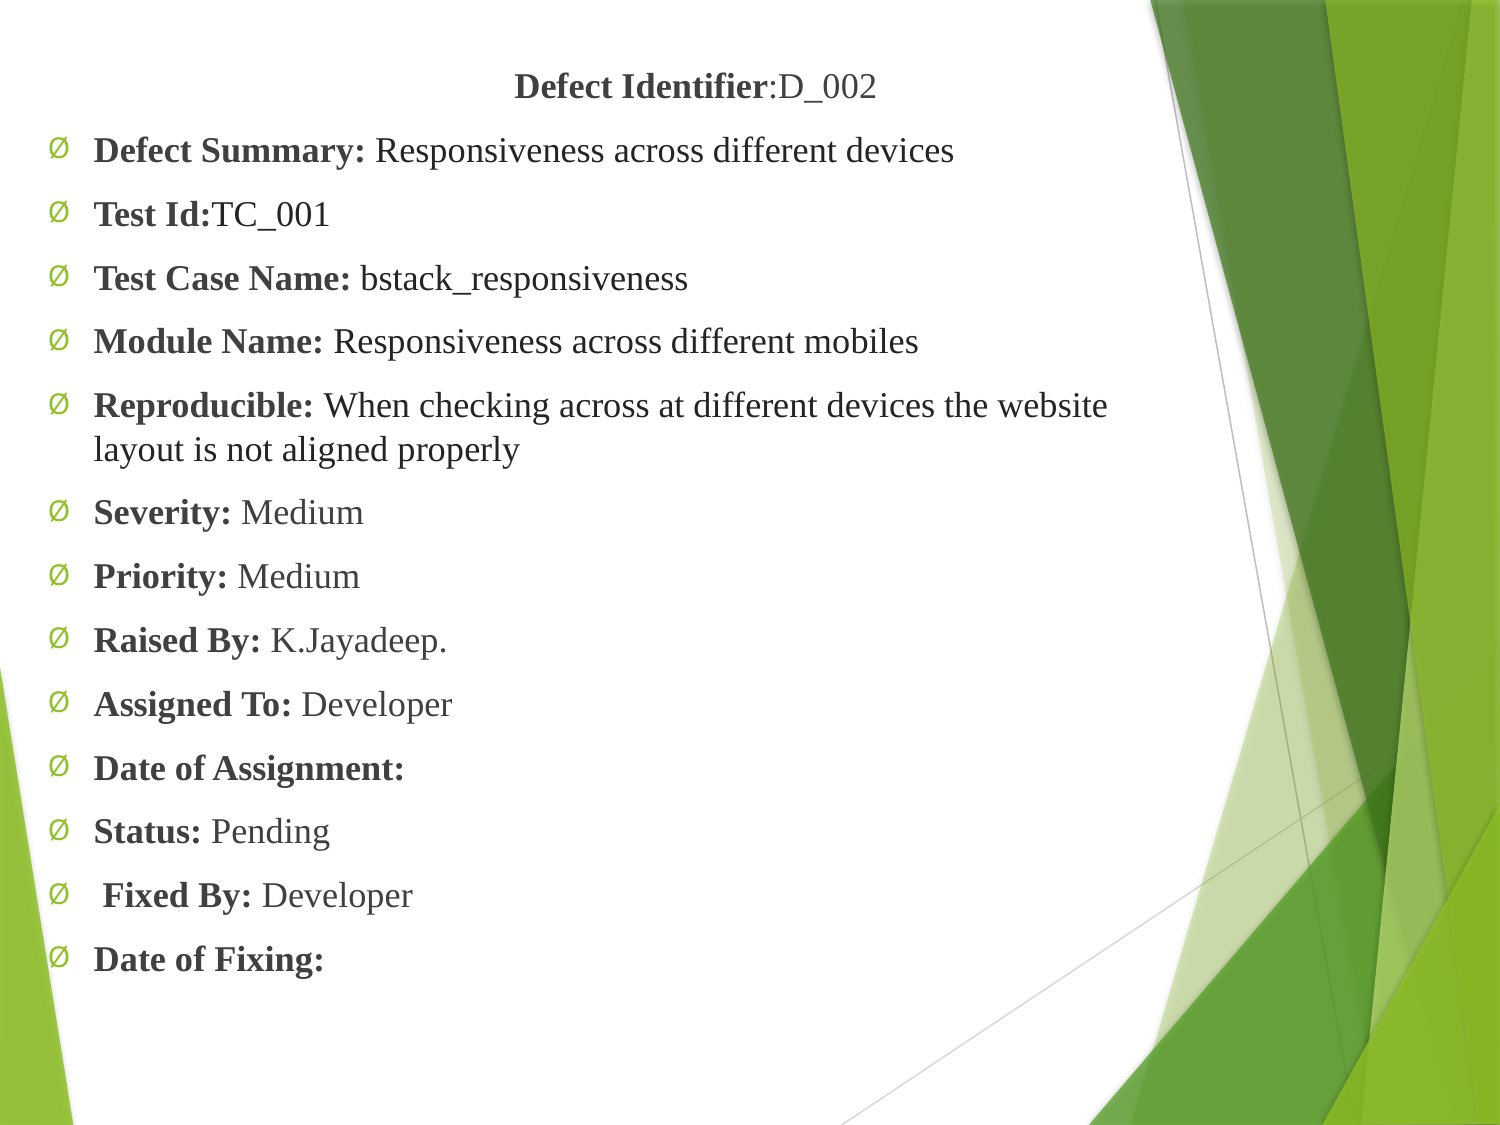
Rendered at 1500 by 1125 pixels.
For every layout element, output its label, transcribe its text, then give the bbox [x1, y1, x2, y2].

list Defect Identifier:D_002 Defect Summary: Responsiveness across different devices Test Id:TC_001 Test Case Name: bstack_responsiveness Module Name: Responsiveness across different mobiles Reproducible: When checking across at different devices the website layout is not aligned properly Severity: Medium Priority: Medium Raised By: K.Jayadeep. Assigned To: Developer Date of Assignment: Status: Pending Fixed By: Developer Date of Fixing: [33, 54, 1142, 991]
